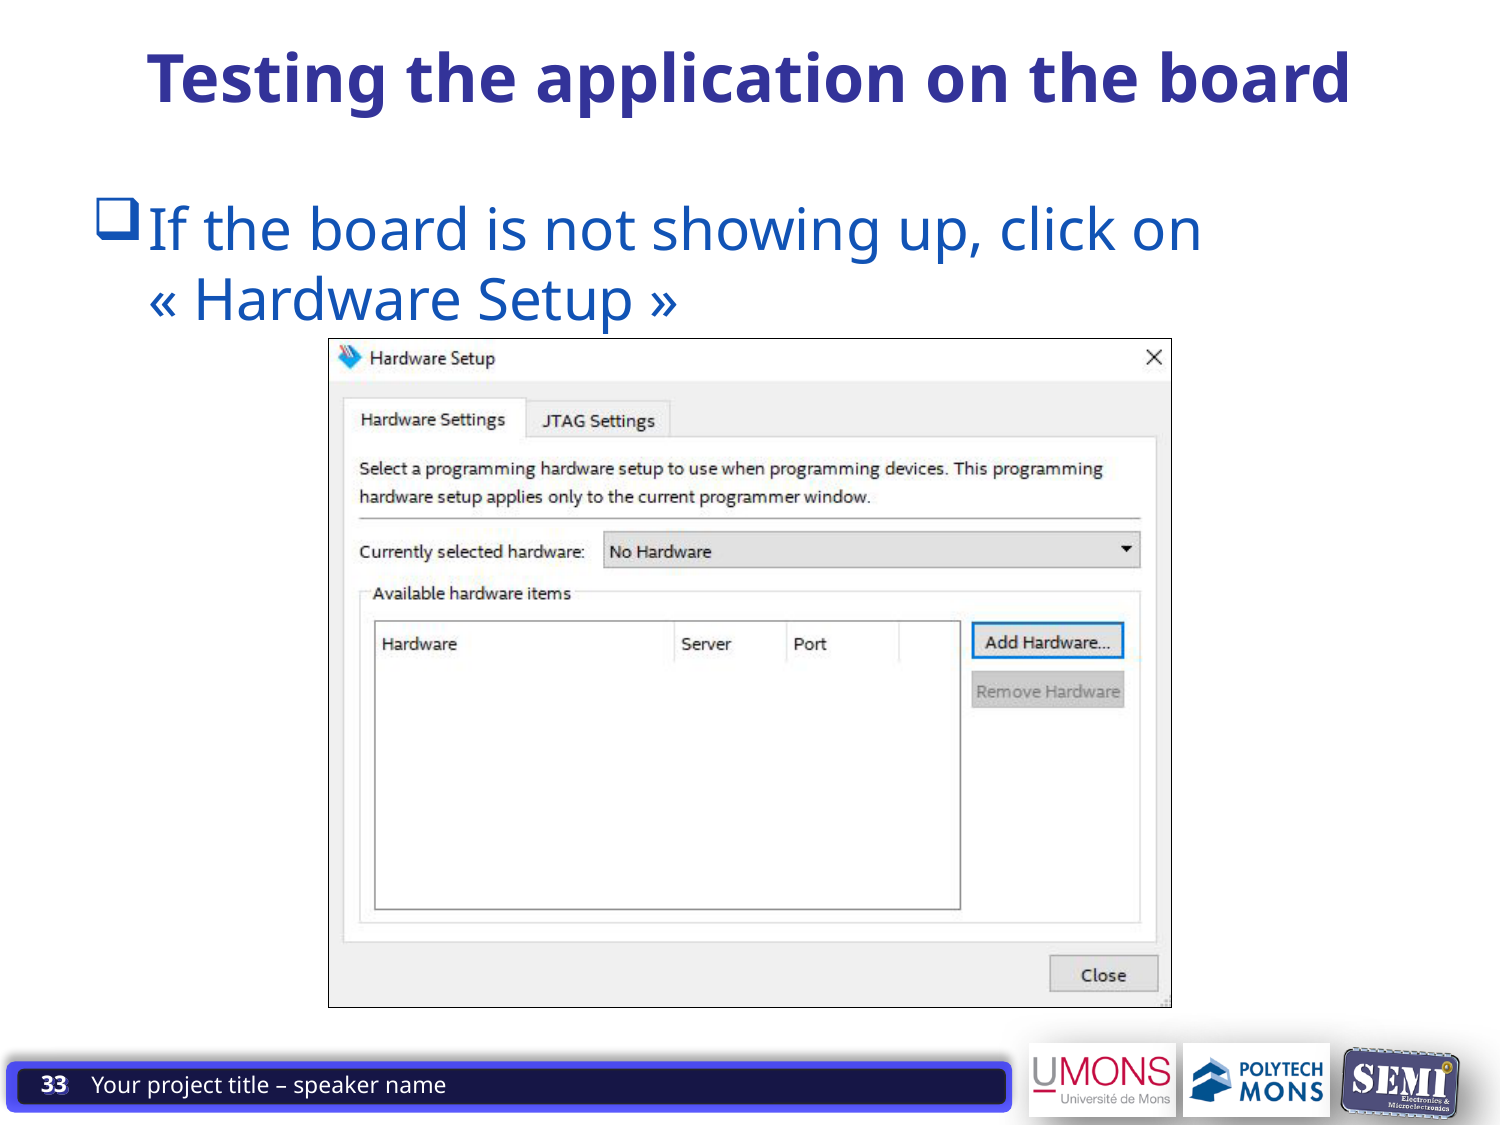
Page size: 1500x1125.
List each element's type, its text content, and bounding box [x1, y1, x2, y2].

picture [1029, 1043, 1176, 1117]
picture [1183, 1043, 1330, 1117]
picture [1340, 1046, 1461, 1120]
picture [327, 337, 1173, 1009]
title Testing the application on the board [74, 27, 1426, 216]
slide_number 33 [0, 1059, 111, 1111]
list If the board is not showing up, click on « Hardware Setup » [76, 184, 1428, 928]
